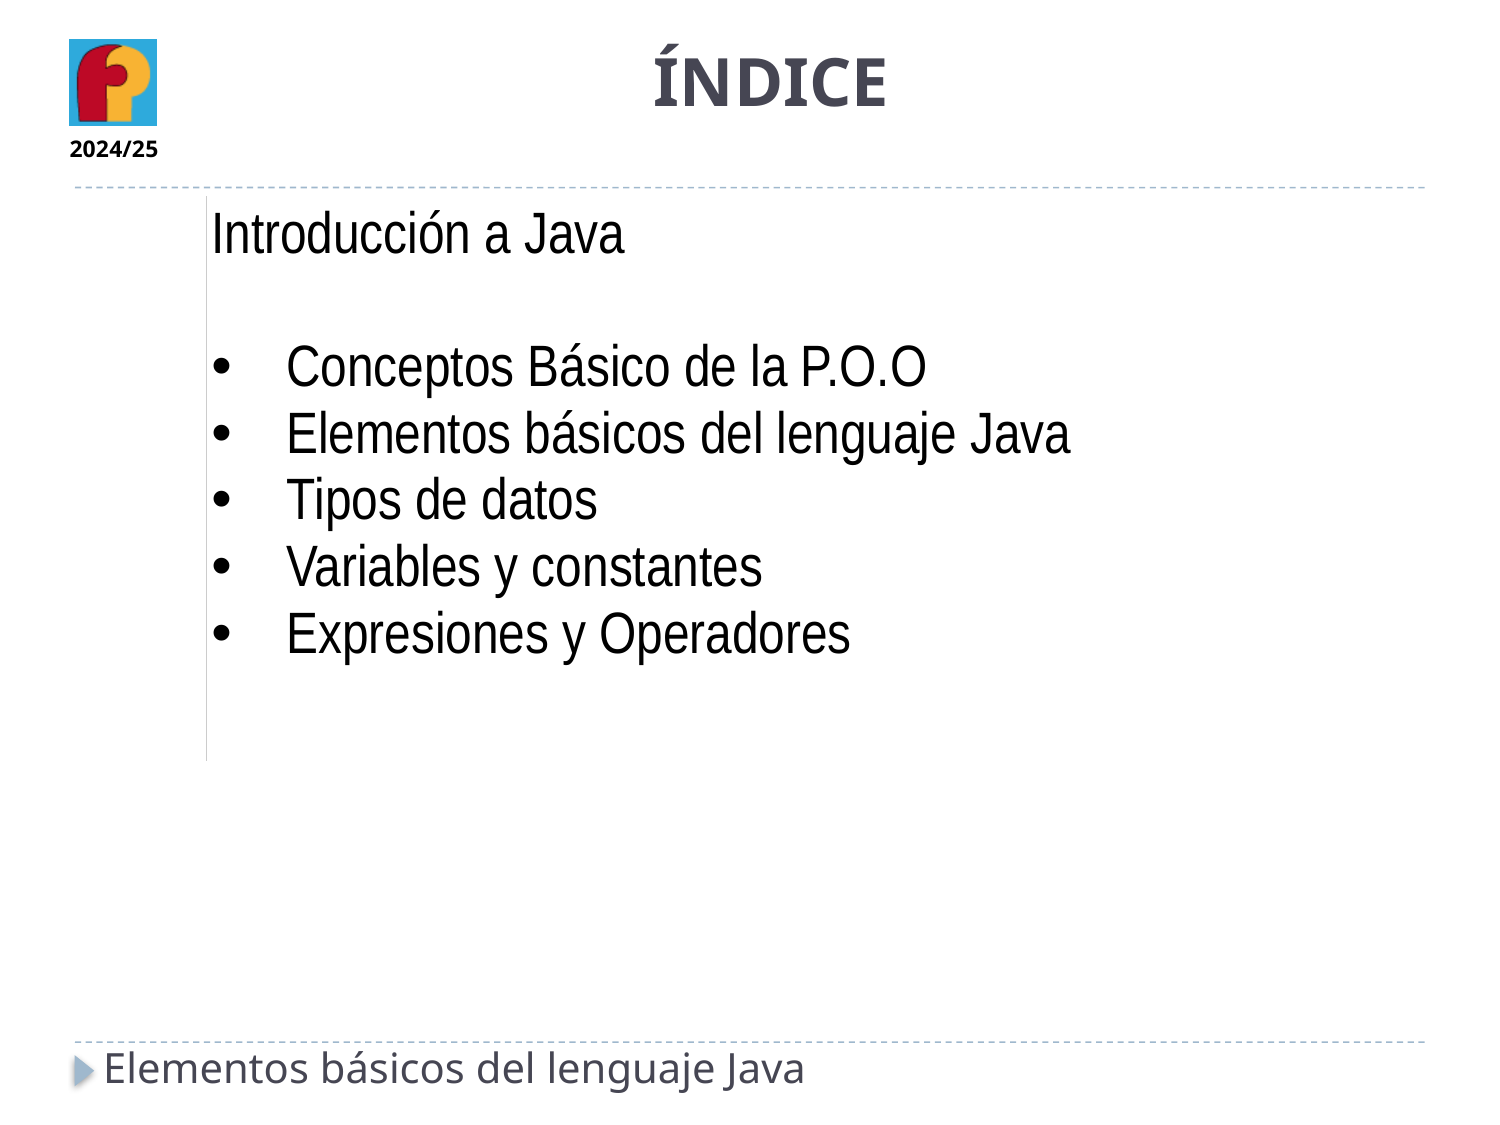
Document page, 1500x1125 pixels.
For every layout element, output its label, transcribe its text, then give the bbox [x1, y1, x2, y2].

table_header Introducción a Java Conceptos Básico de la P.O.O Elementos básicos del lenguaje Java Tipos de datos Variables y constantes Expresiones y Operadores [207, 196, 1175, 761]
title ÍNDICE [96, 24, 1447, 127]
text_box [56, 38, 172, 171]
